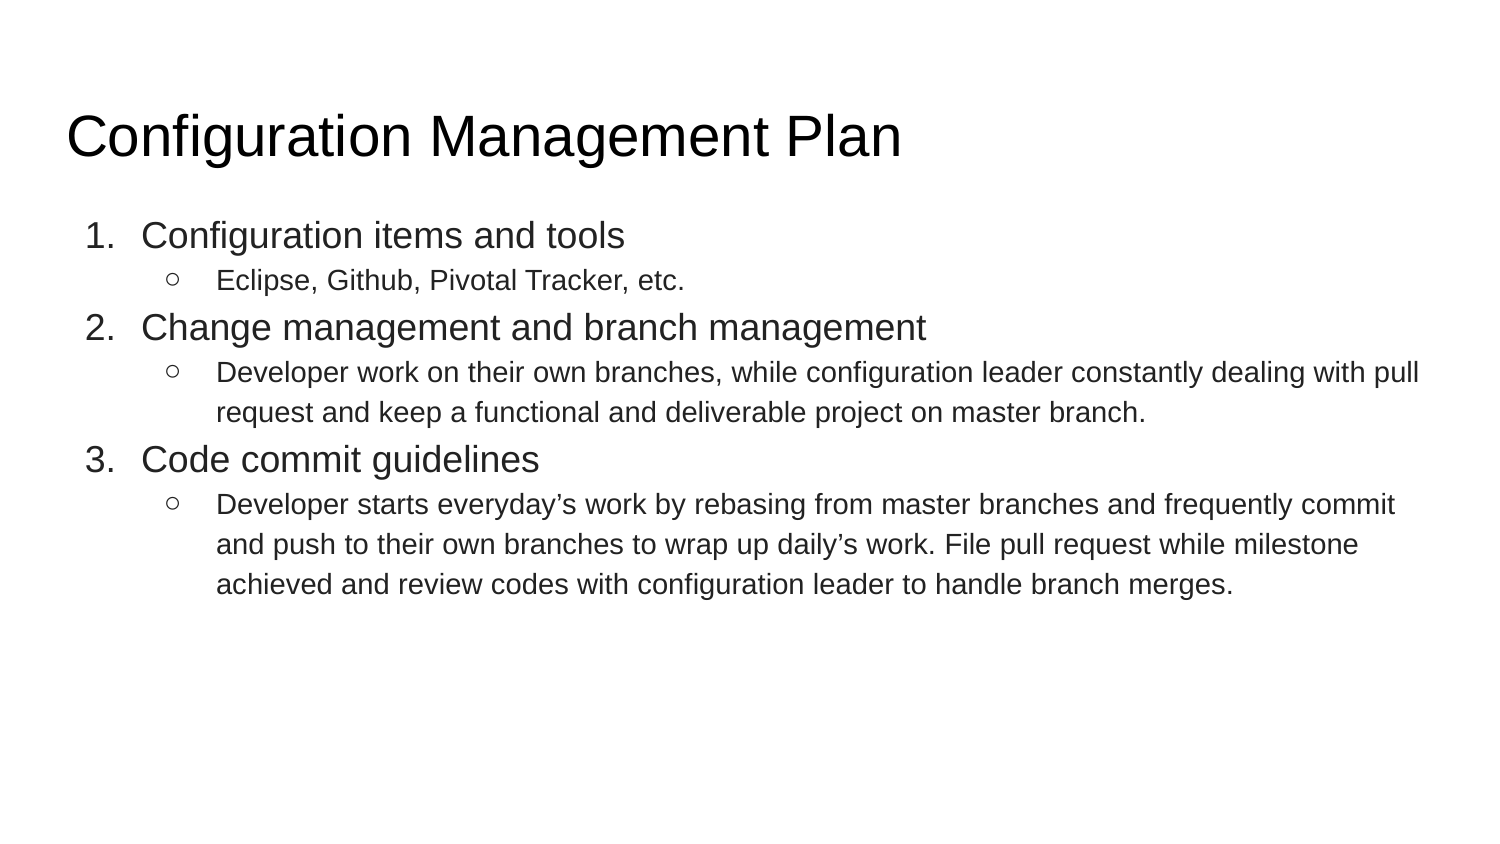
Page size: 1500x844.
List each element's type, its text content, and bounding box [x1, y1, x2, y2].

list Configuration items and tools Eclipse, Github, Pivotal Tracker, etc. Change management and branch management Developer work on their own branches, while configuration leader constantly dealing with pull request and keep a functional and deliverable project on master branch. Code commit guidelines Developer starts everyday’s work by rebasing from master branches and frequently commit and push to their own branches to wrap up daily’s work. File pull request while milestone achieved and review codes with configuration leader to handle branch merges. [51, 189, 1449, 750]
title Configuration Management Plan [51, 72, 1449, 167]
